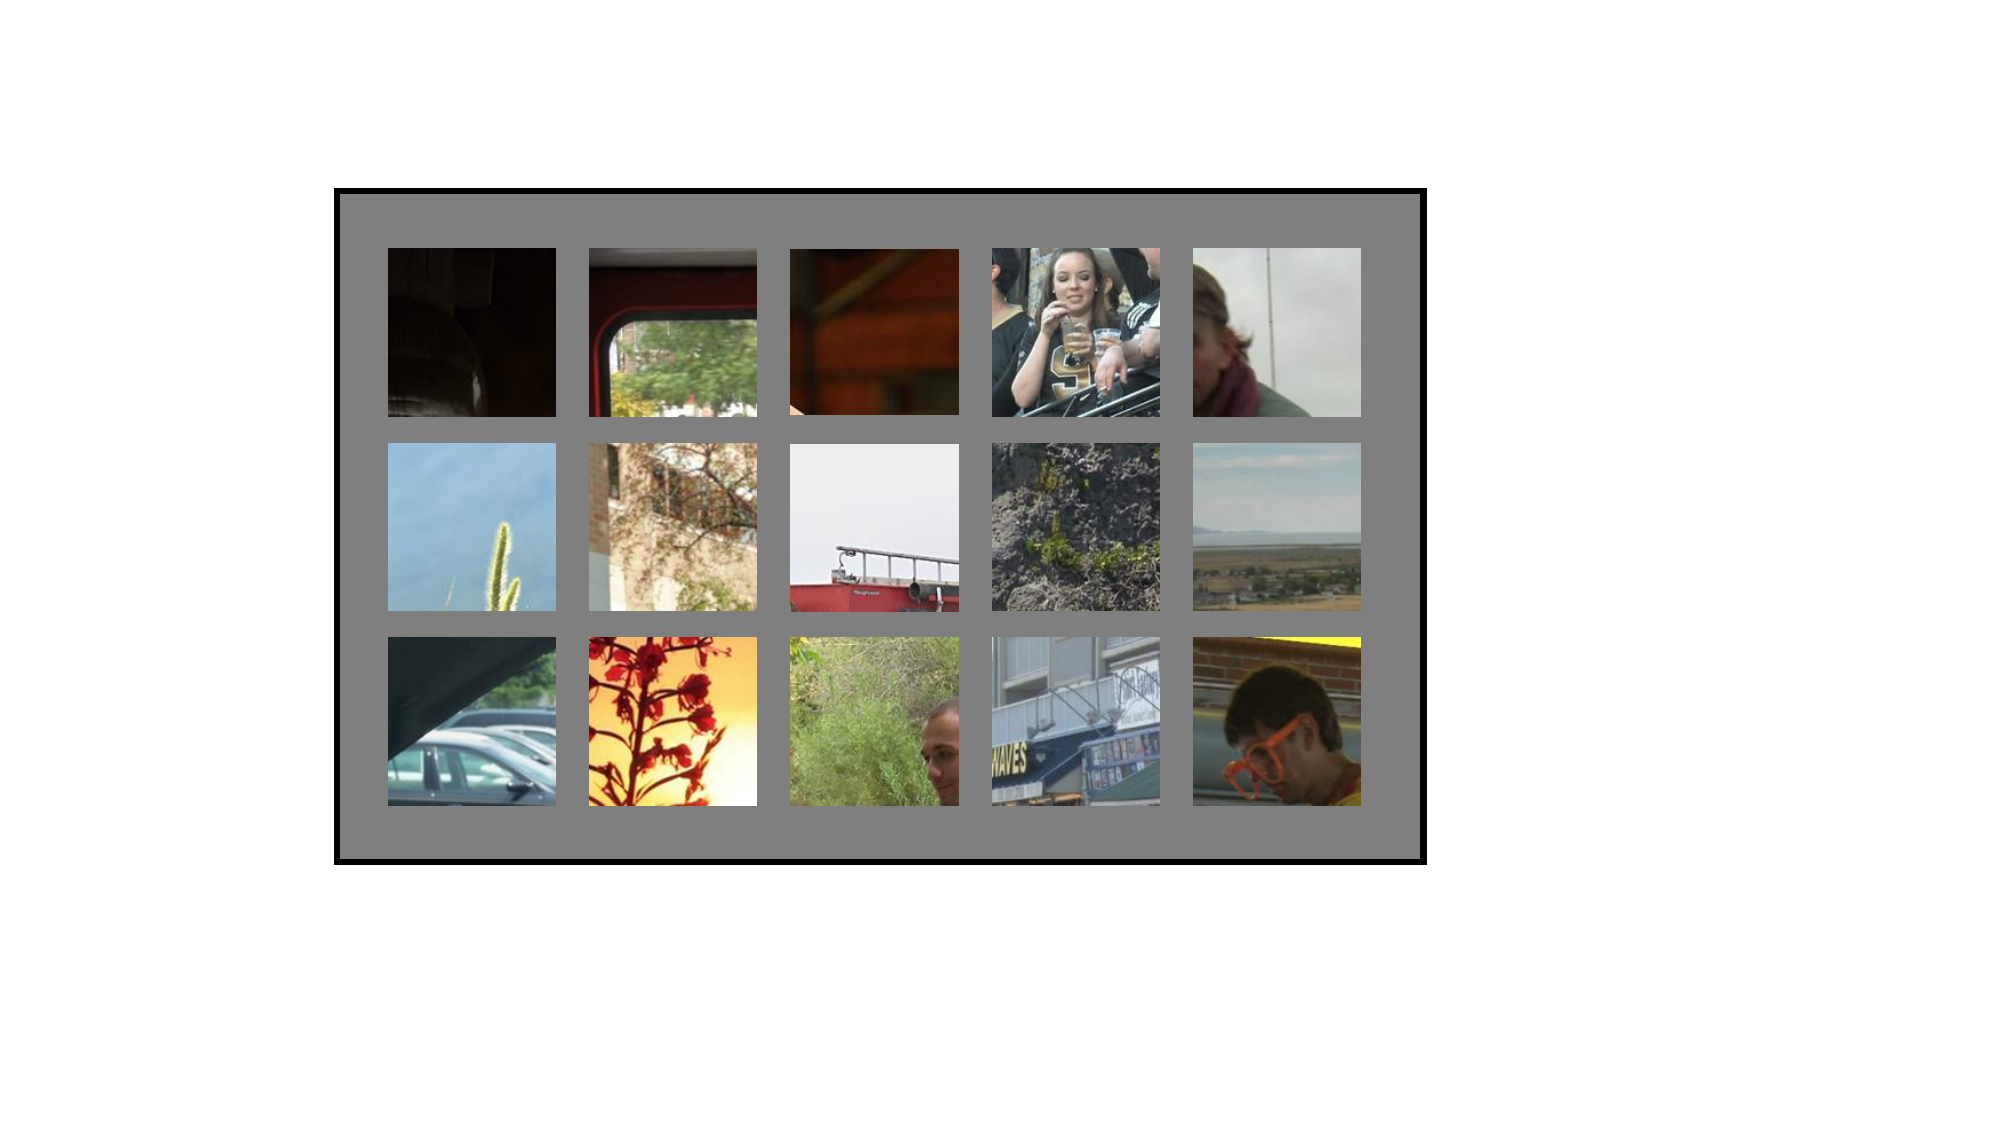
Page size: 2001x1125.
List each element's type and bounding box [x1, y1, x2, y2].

text_box [336, 190, 1425, 863]
picture [589, 443, 757, 611]
picture [589, 637, 757, 806]
picture [1193, 637, 1361, 806]
picture [1193, 443, 1361, 611]
picture [388, 248, 556, 417]
picture [1193, 248, 1361, 417]
picture [790, 249, 959, 416]
picture [388, 637, 556, 806]
picture [790, 444, 959, 612]
picture [790, 637, 959, 806]
picture [992, 443, 1160, 611]
picture [992, 248, 1160, 417]
picture [589, 248, 757, 417]
picture [992, 637, 1160, 806]
picture [388, 443, 556, 611]
